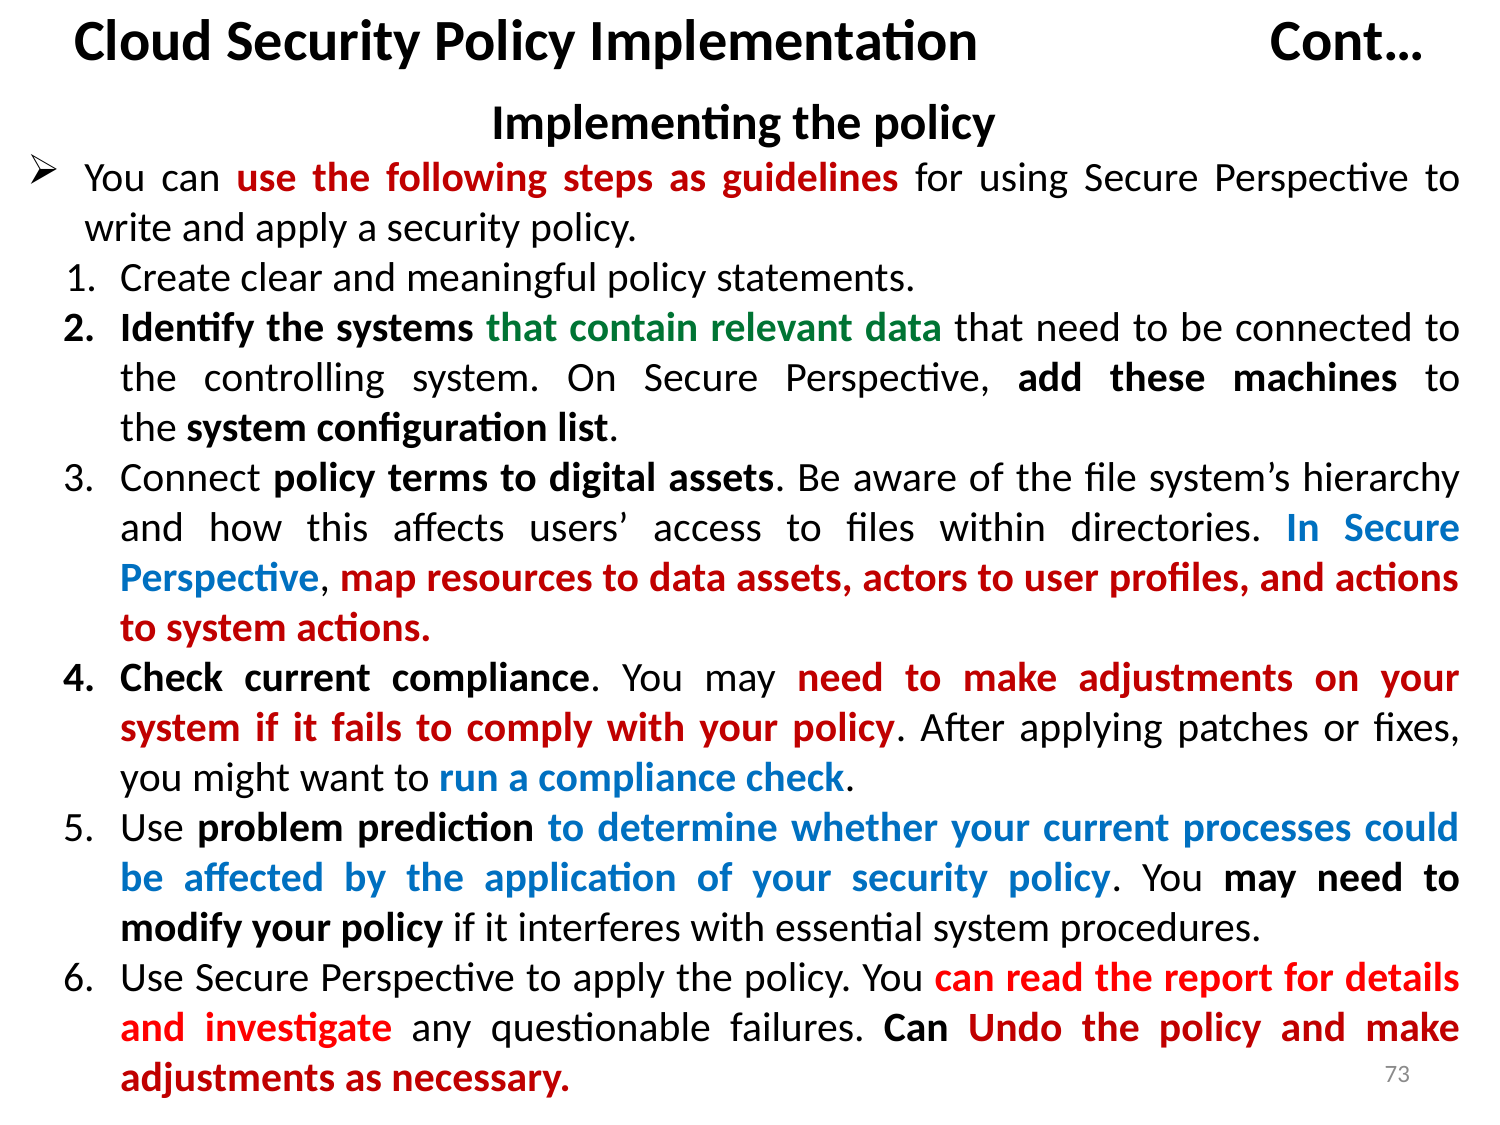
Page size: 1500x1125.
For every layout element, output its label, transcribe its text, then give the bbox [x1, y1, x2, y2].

text_box Implementing the policy You can use the following steps as guidelines for using Secure Perspective to write and apply a security policy. Create clear and meaningful policy statements. Identify the systems that contain relevant data that need to be connected to the controlling system. On Secure Perspective, add these machines to the system configuration list. Connect policy terms to digital assets. Be aware of the file system’s hierarchy and how this affects users’ access to files within directories. In Secure Perspective, map resources to data assets, actors to user profiles, and actions to system actions. Check current compliance. You may need to make adjustments on your system if it fails to comply with your policy. After applying patches or fixes, you might want to run a compliance check. Use problem prediction to determine whether your current processes could be affected by the application of your security policy. You may need to modify your policy if it interferes with essential system procedures. Use Secure Perspective to apply the policy. You can read the report for details and investigate any questionable failures. Can Undo the policy and make adjustments as necessary. [12, 82, 1475, 1108]
title Cloud Security Policy Implementation Cont… [0, 0, 1500, 75]
